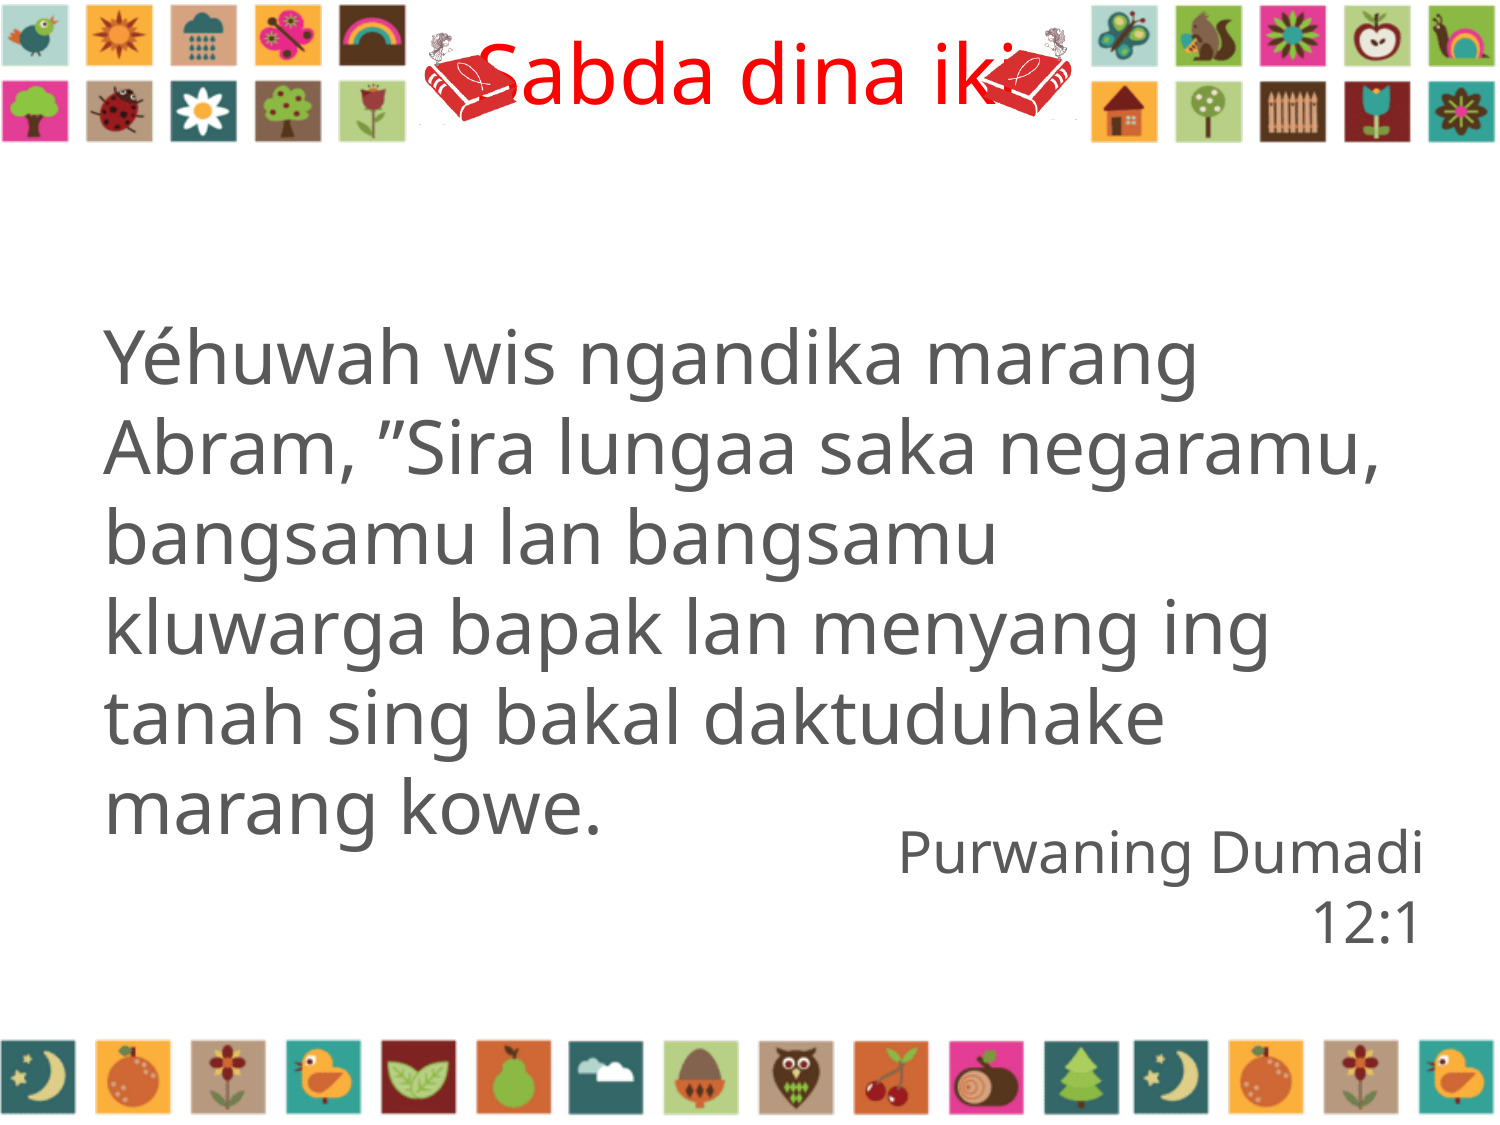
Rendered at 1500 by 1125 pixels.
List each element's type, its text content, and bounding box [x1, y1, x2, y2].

picture [0, 3, 550, 150]
text_box Sabda dina iki [425, 13, 1077, 129]
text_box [0, 1028, 1500, 1118]
text_box Purwaning Dumadi 12:1 [808, 807, 1441, 963]
picture [950, 3, 1500, 150]
text_box Yéhuwah wis ngandika marang Abram, ”Sira lungaa saka negaramu, bangsamu lan bangsamu kluwarga bapak lan menyang ing tanah sing bakal daktuduhake marang kowe. [88, 302, 1459, 858]
